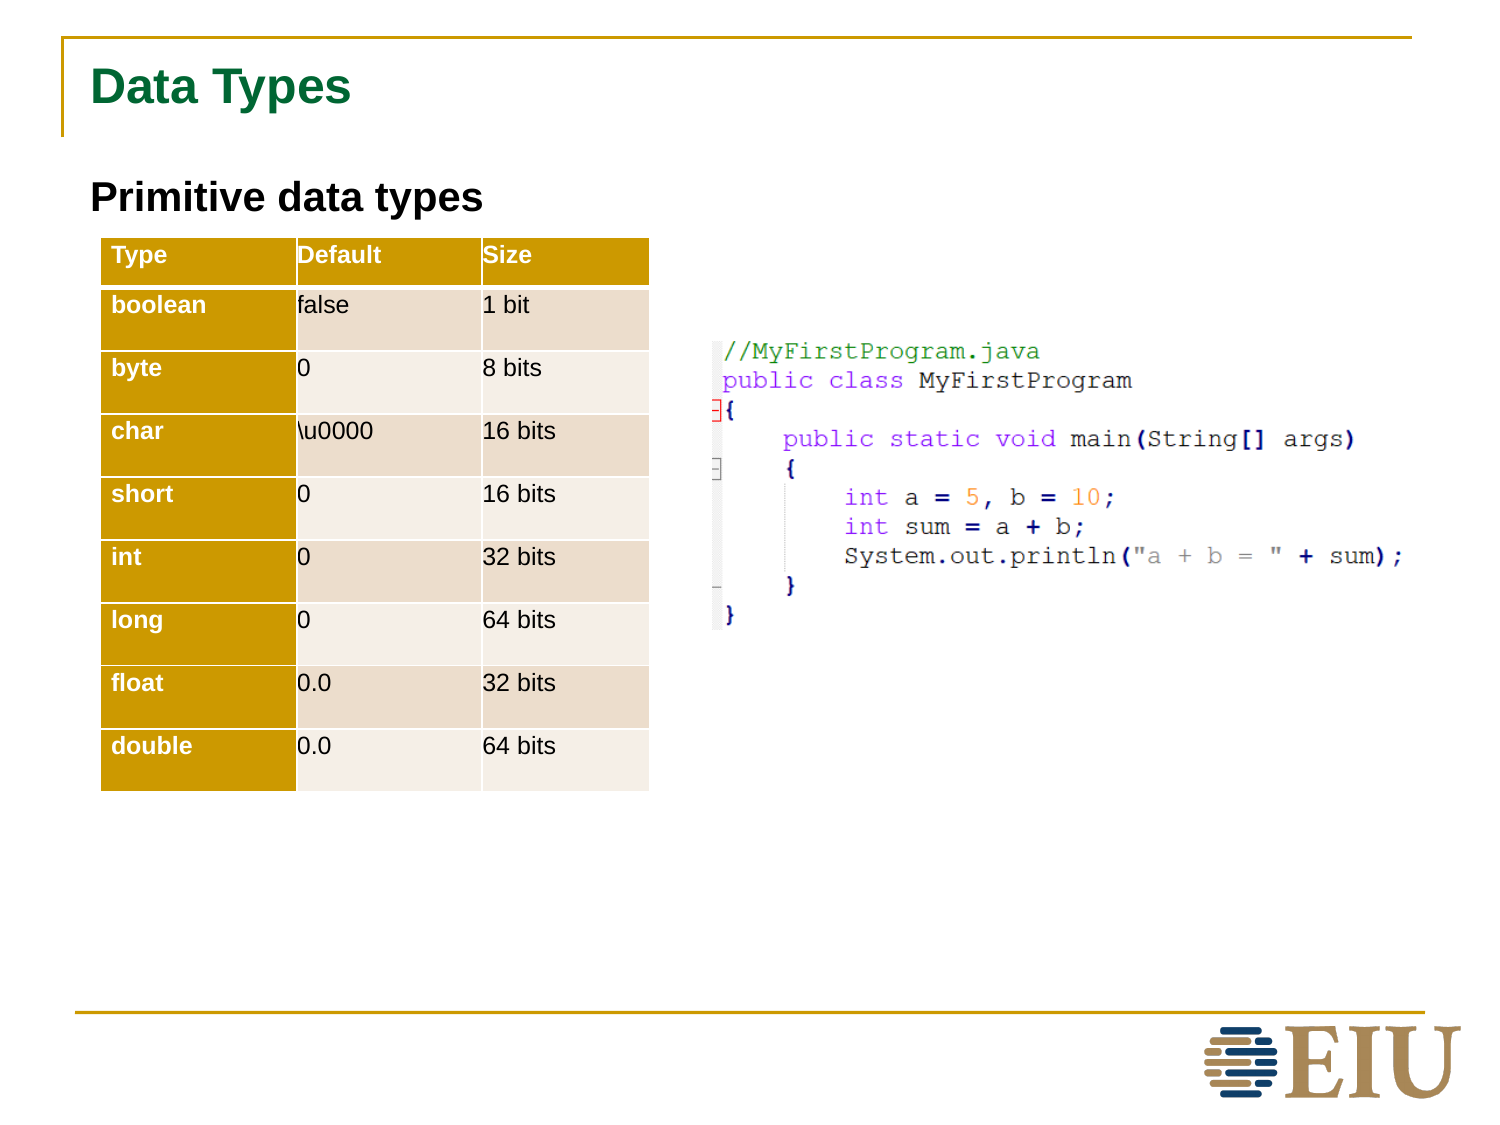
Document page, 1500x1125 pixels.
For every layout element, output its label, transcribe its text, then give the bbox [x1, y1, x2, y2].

table_cell 0 [298, 478, 481, 539]
picture [712, 341, 1414, 630]
table_cell float [101, 666, 296, 728]
table_cell int [101, 541, 296, 602]
table_cell 0.0 [298, 666, 481, 728]
table_cell 0 [298, 352, 481, 413]
table_cell 1 bit [483, 290, 649, 350]
table_cell false [298, 290, 481, 350]
table_cell 0 [298, 541, 481, 602]
table_header Default [298, 238, 481, 285]
table_cell long [101, 604, 296, 665]
list Primitive data types [75, 162, 1425, 938]
table_cell 64 bits [483, 730, 649, 791]
table_cell 16 bits [483, 415, 649, 476]
title Data Types [75, 45, 1425, 162]
table_cell 16 bits [483, 478, 649, 539]
table_cell double [101, 730, 296, 791]
table_cell \u0000 [298, 415, 481, 476]
table_cell char [101, 415, 296, 476]
picture [1203, 1024, 1475, 1106]
table_cell short [101, 478, 296, 539]
table_header Type [101, 238, 296, 285]
table_cell 0 [298, 604, 481, 665]
table_cell 64 bits [483, 604, 649, 665]
table_cell 32 bits [483, 666, 649, 728]
table_header Size [483, 238, 649, 285]
table_cell 0.0 [298, 730, 481, 791]
table_cell byte [101, 352, 296, 413]
table_cell 8 bits [483, 352, 649, 413]
table_cell 32 bits [483, 541, 649, 602]
table_cell boolean [101, 290, 296, 350]
